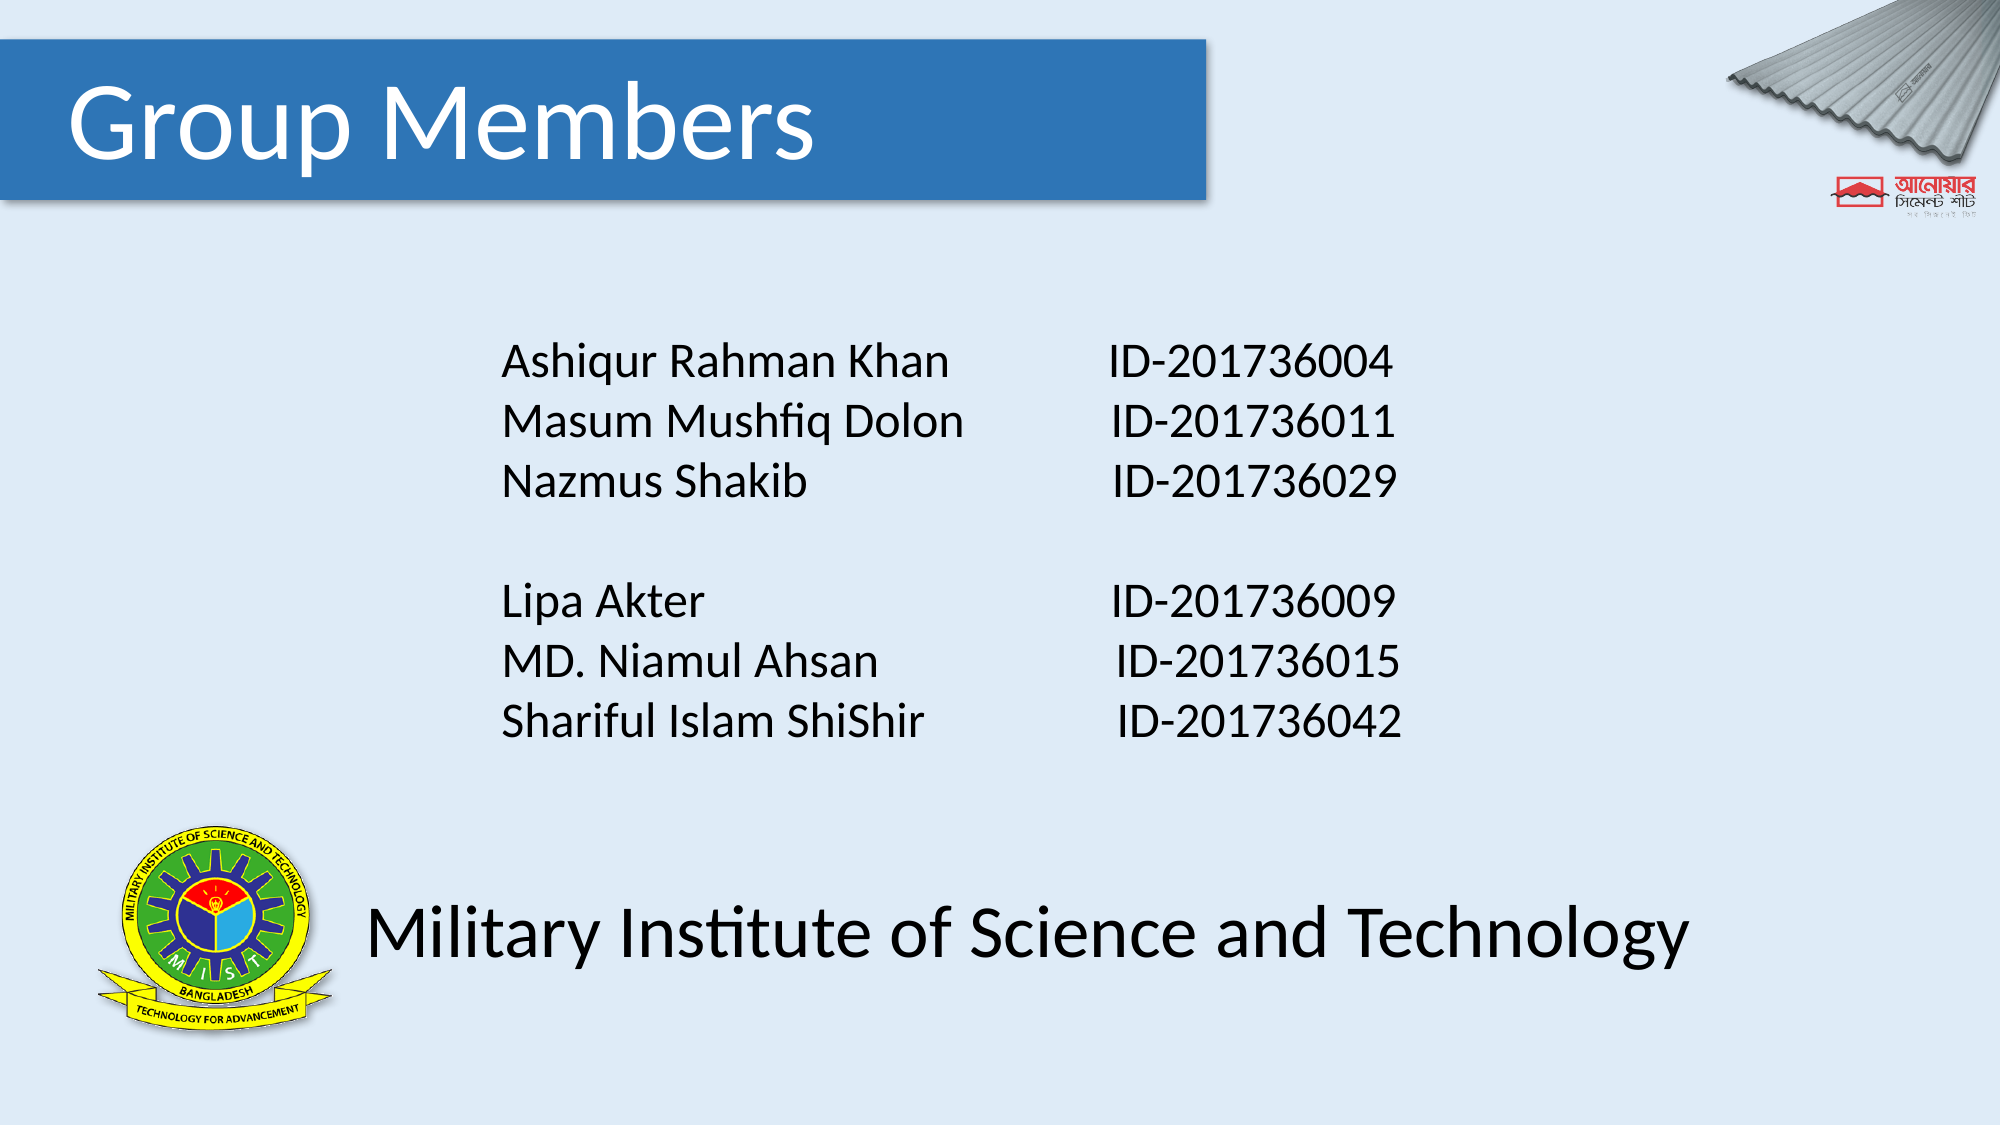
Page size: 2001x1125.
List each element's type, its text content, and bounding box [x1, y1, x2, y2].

text_box [92, 821, 333, 1034]
text_box Military Institute of Science and Technology [333, 821, 1724, 1034]
text_box [1704, 0, 2000, 218]
text_box Ashiqur Rahman Khan ID-201736004 Masum Mushfiq Dolon ID-201736011 Nazmus Shakib ID-201736029 Lipa Akter ID-201736009 MD. Niamul Ahsan ID-201736015 Shariful Islam ShiShir ID-201736042 [486, 320, 1570, 800]
text_box [0, 38, 1207, 201]
text_box Group Members [52, 39, 833, 190]
